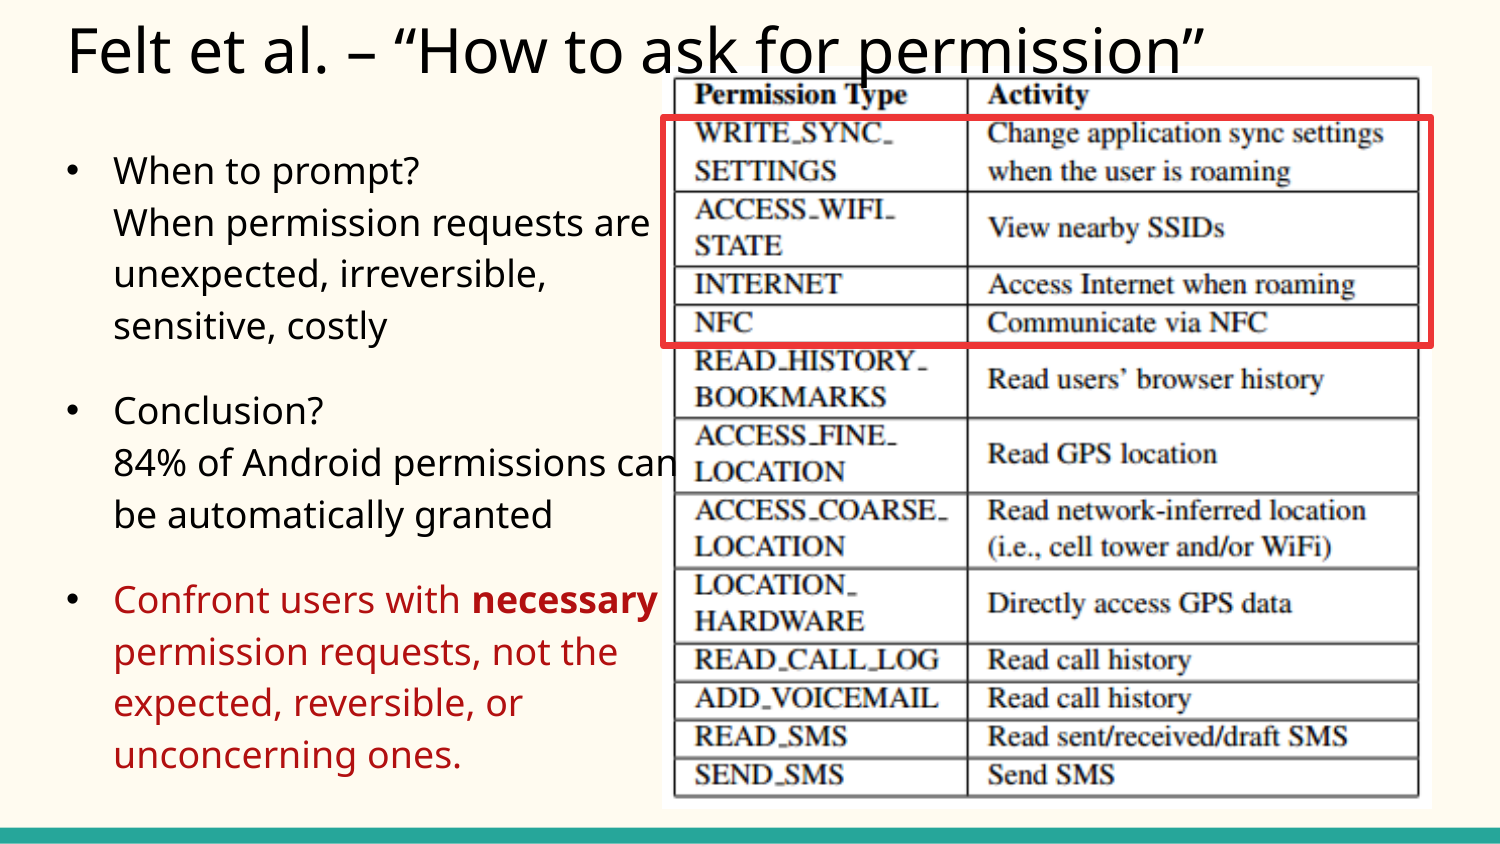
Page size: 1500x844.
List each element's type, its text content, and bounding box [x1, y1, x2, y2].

list When to prompt? When permission requests are unexpected, irreversible, sensitive, costly Conclusion? 84% of Android permissions can be automatically granted Confront users with necessary permission requests, not the expected, reversible, or unconcerning ones. [51, 125, 657, 683]
title Felt et al. – “How to ask for permission” [51, 0, 1449, 97]
picture [662, 66, 1432, 810]
